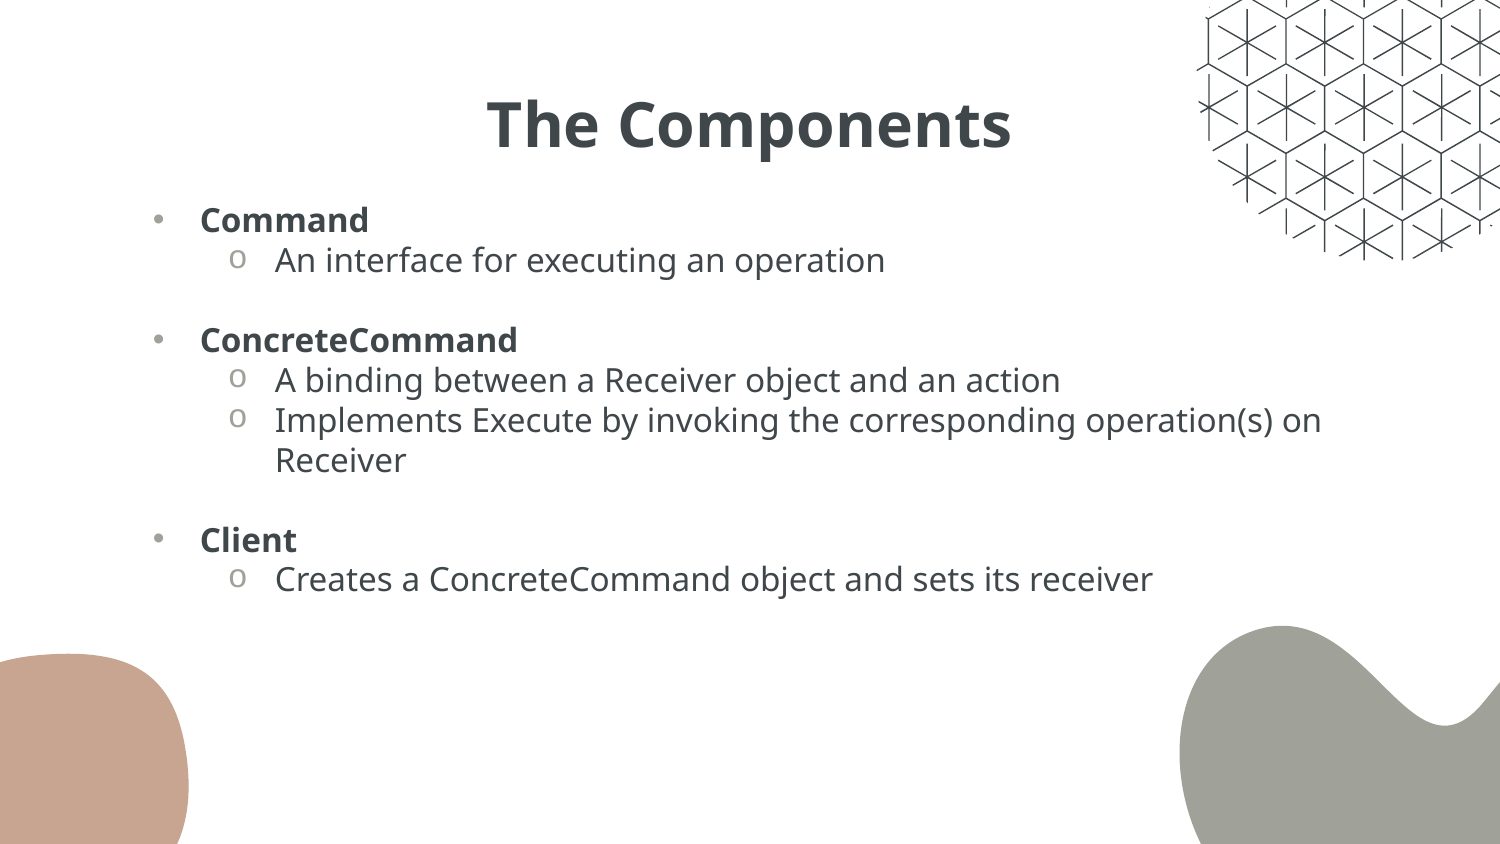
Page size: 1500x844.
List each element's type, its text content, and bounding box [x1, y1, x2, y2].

title The Components [116, 85, 1383, 175]
subtitle Command An interface for executing an operation ConcreteCommand A binding between a Receiver object and an action Implements Execute by invoking the corresponding operation(s) on Receiver Client Creates a ConcreteCommand object and sets its receiver [116, 184, 1383, 749]
